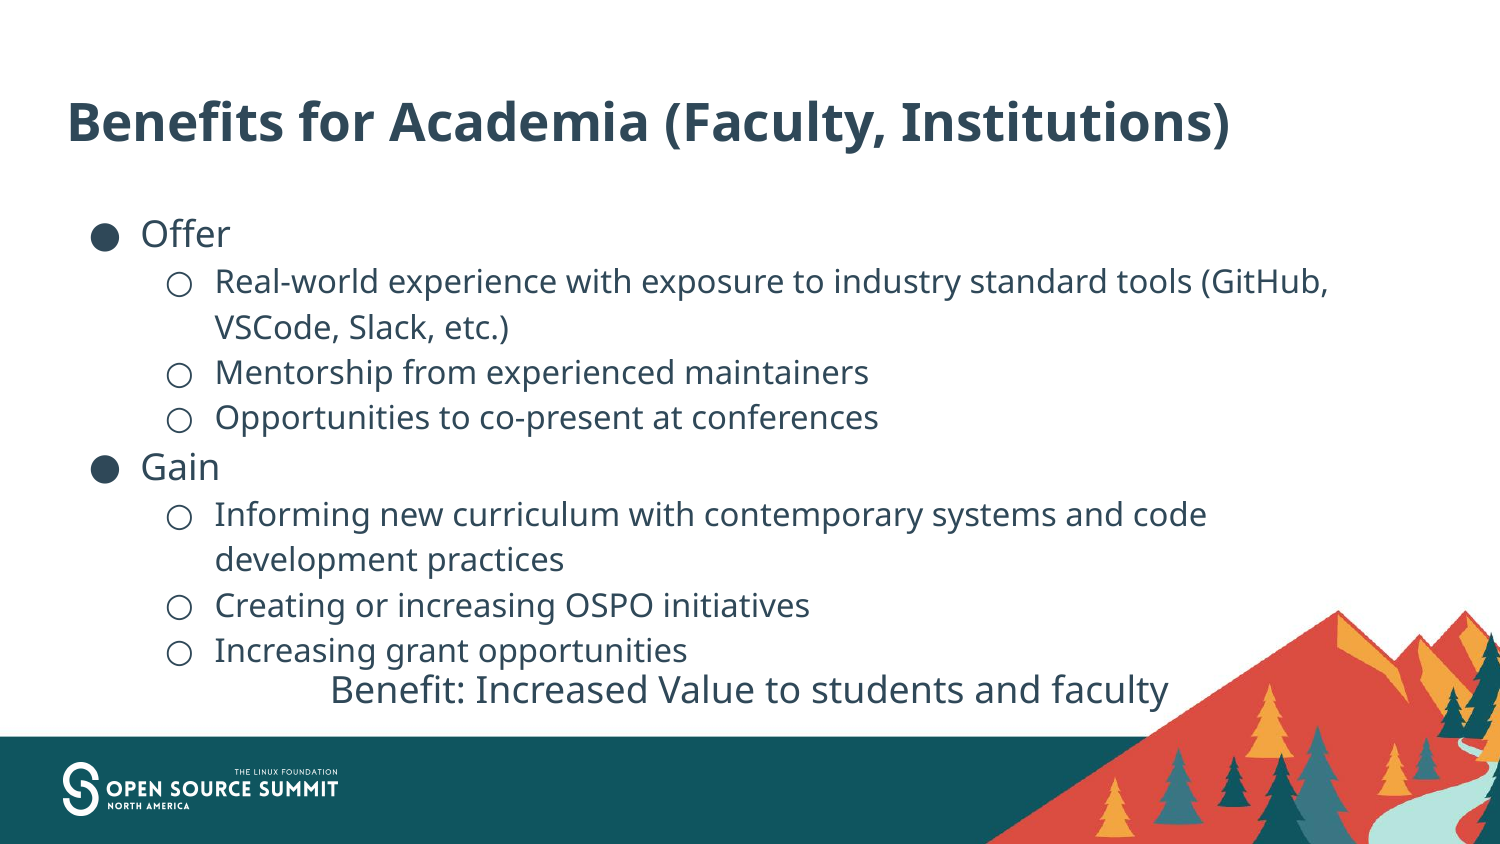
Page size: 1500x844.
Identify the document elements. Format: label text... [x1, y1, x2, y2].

title Benefits for Academia (Faculty, Institutions) [51, 72, 1449, 167]
list Offer Real-world experience with exposure to industry standard tools (GitHub, VSCode, Slack, etc.) Mentorship from experienced maintainers Opportunities to co-present at conferences Gain Informing new curriculum with contemporary systems and code development practices Creating or increasing OSPO initiatives Increasing grant opportunities [51, 189, 1402, 685]
text_box Benefit: Increased Value to students and faculty [315, 659, 1185, 719]
picture [0, 0, 1500, 844]
